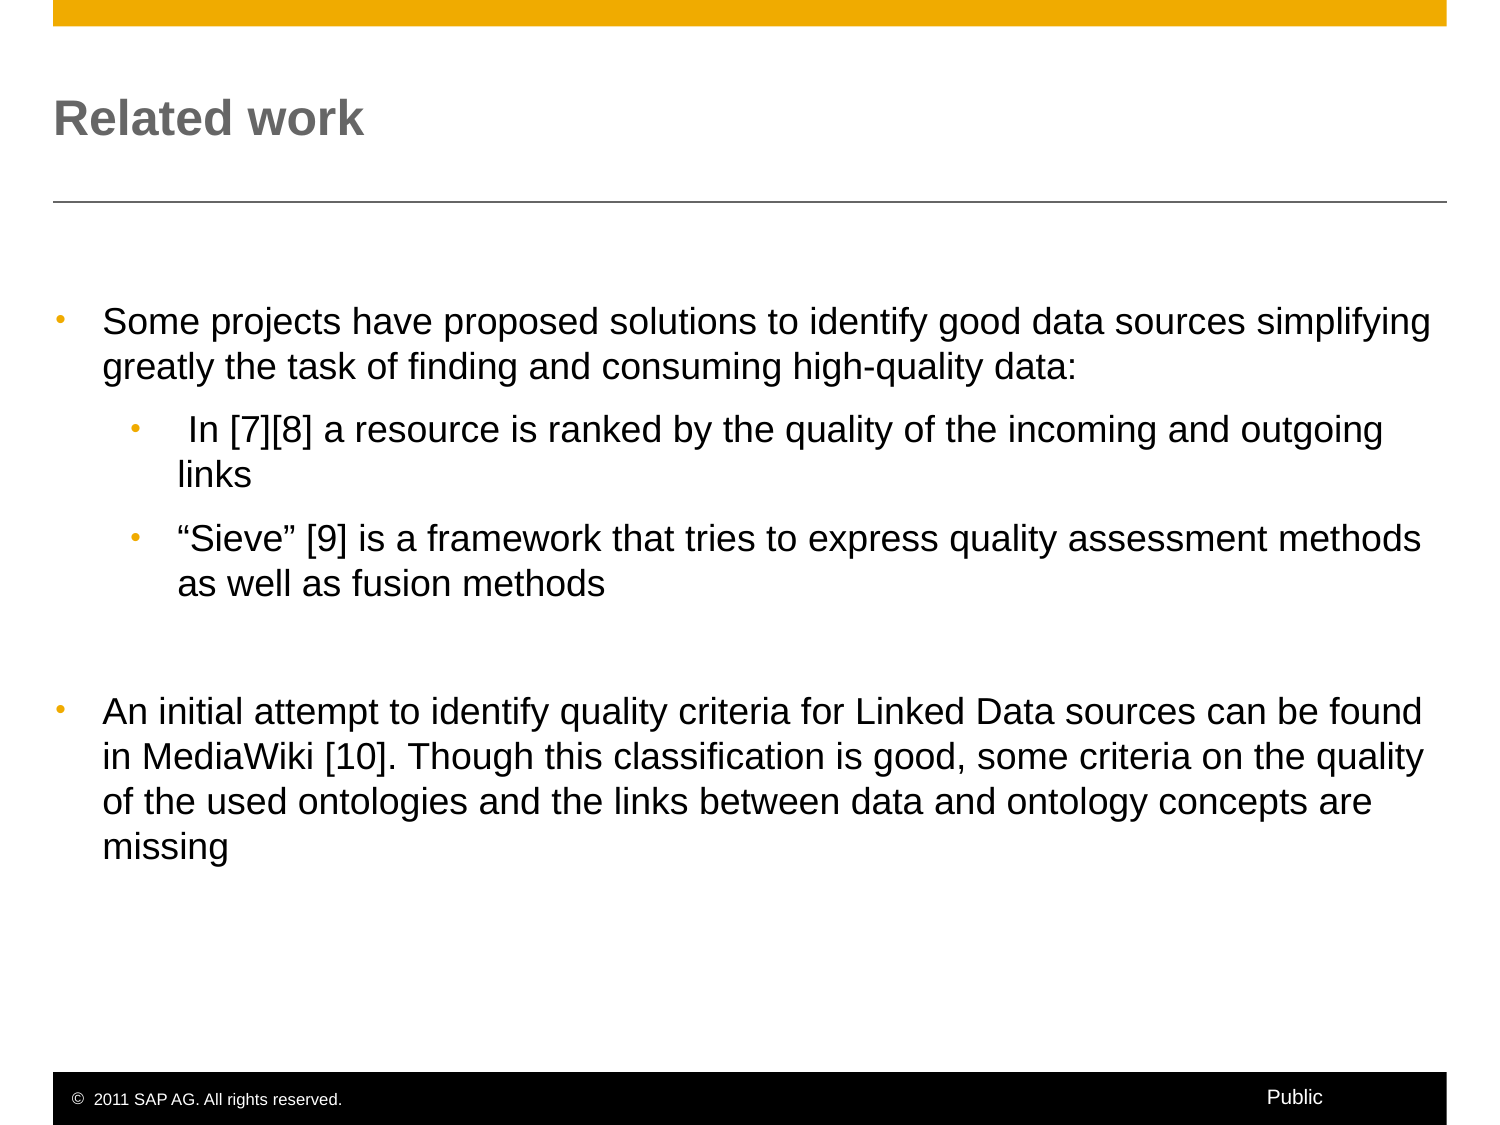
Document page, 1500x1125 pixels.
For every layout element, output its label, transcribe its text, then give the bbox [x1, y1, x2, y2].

title Related work [53, 53, 1447, 178]
text_box Some projects have proposed solutions to identify good data sources simplifying greatly the task of finding and consuming high-quality data: In [7][8] a resource is ranked by the quality of the incoming and outgoing links “Sieve” [9] is a framework that tries to express quality assessment methods as well as fusion methods An initial attempt to identify quality criteria for Linked Data sources can be found in MediaWiki [10]. Though this classification is good, some criteria on the quality of the used ontologies and the links between data and ontology concepts are missing [55, 232, 1446, 867]
